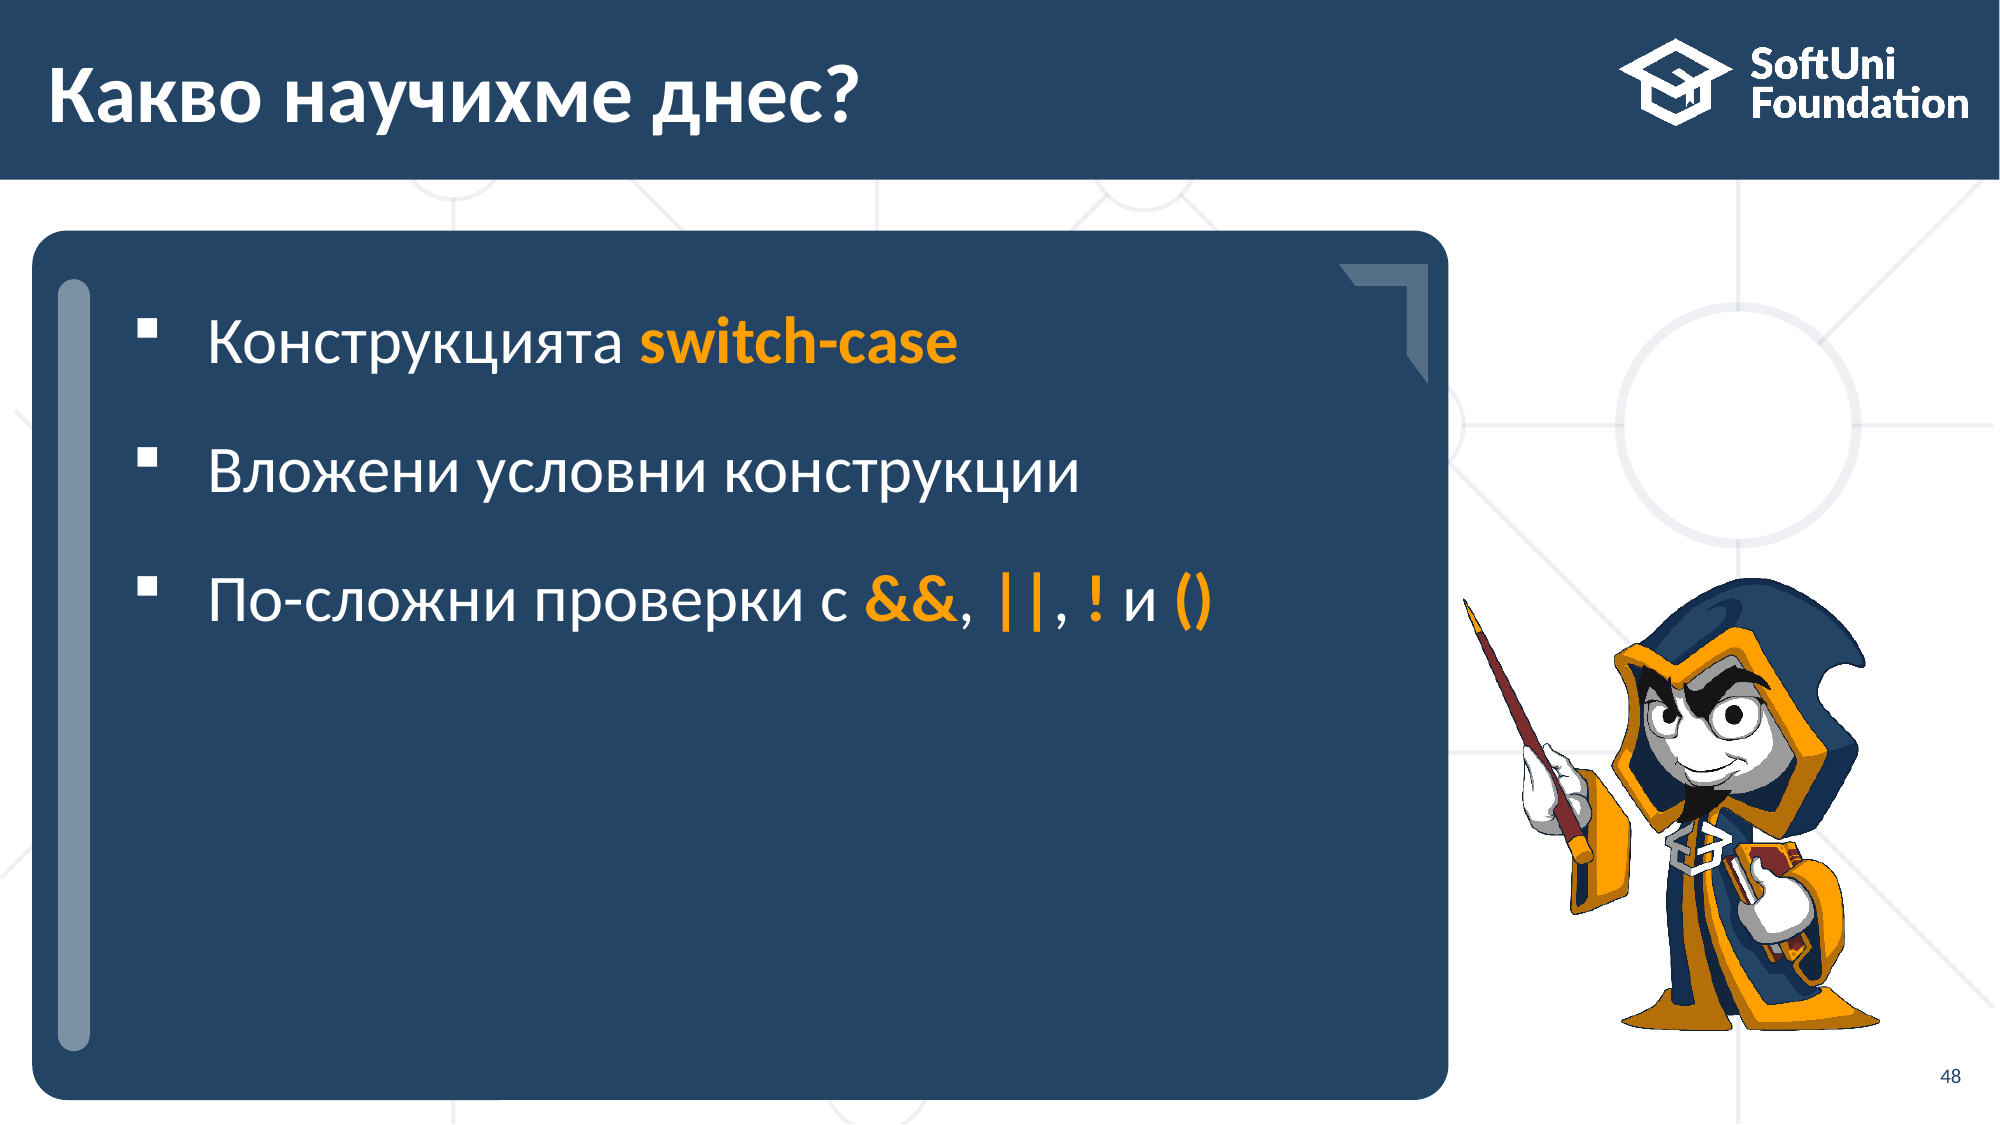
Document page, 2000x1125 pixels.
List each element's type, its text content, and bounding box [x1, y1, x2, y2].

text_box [31, 230, 1449, 1101]
picture [1447, 537, 1921, 1050]
title Какво научихме днес? [31, 16, 1591, 162]
slide_number 48 [1896, 1049, 1968, 1101]
picture [1618, 38, 1968, 126]
